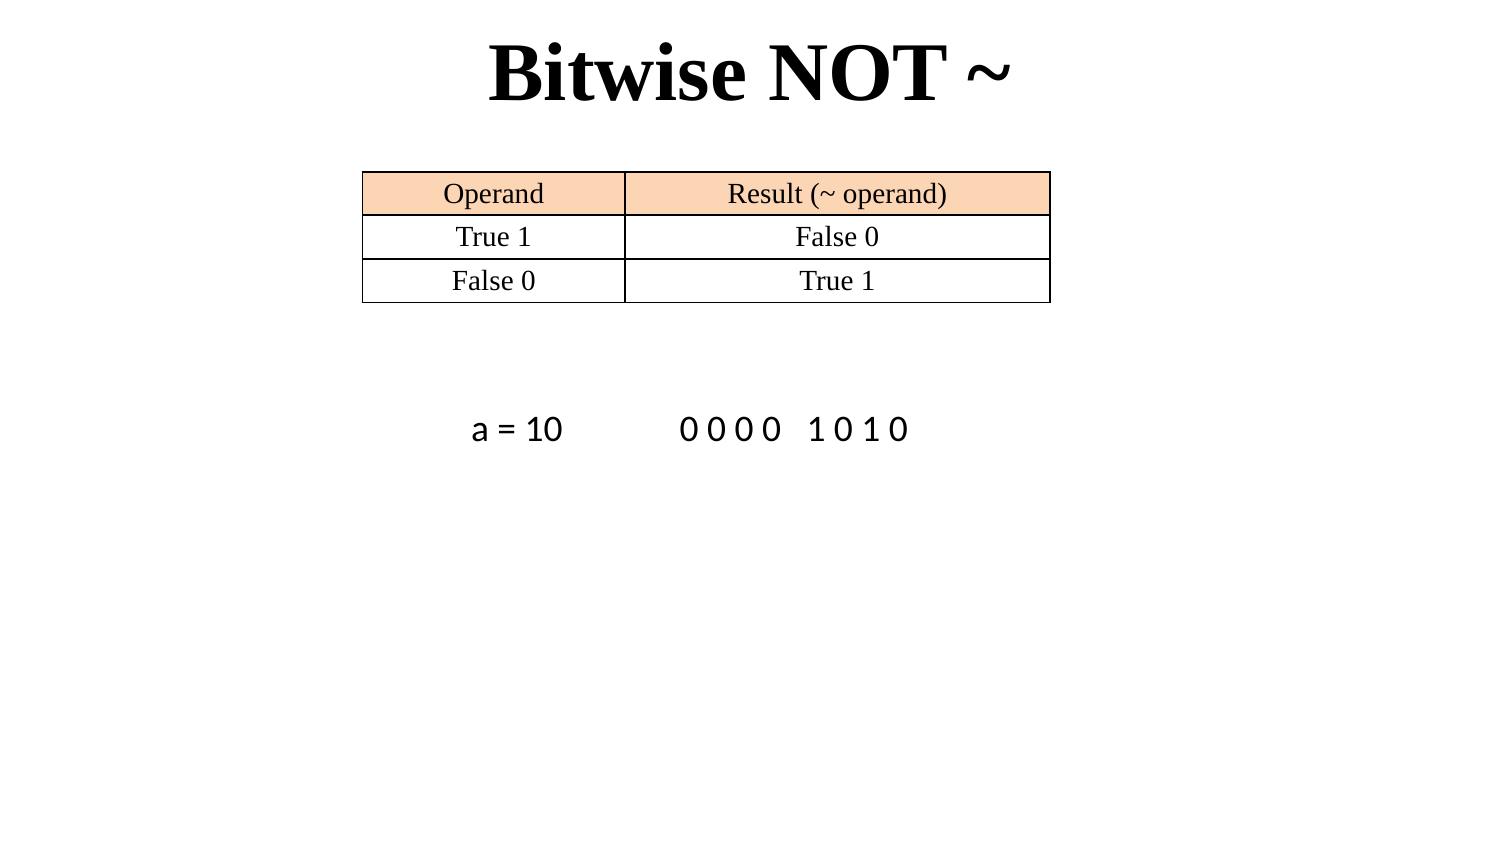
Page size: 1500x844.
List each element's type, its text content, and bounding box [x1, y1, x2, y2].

table_cell False 0 [626, 216, 1049, 258]
table_header Operand [363, 173, 624, 214]
table_header Result (~ operand) [626, 173, 1049, 214]
table_cell True 1 [626, 260, 1049, 302]
table_cell True 1 [363, 216, 624, 258]
table_cell False 0 [363, 260, 624, 302]
title Bitwise NOT ~ [75, 0, 1425, 138]
text_box a = 10 [456, 396, 578, 457]
text_box 0 0 0 0 1 0 1 0 [664, 396, 924, 457]
